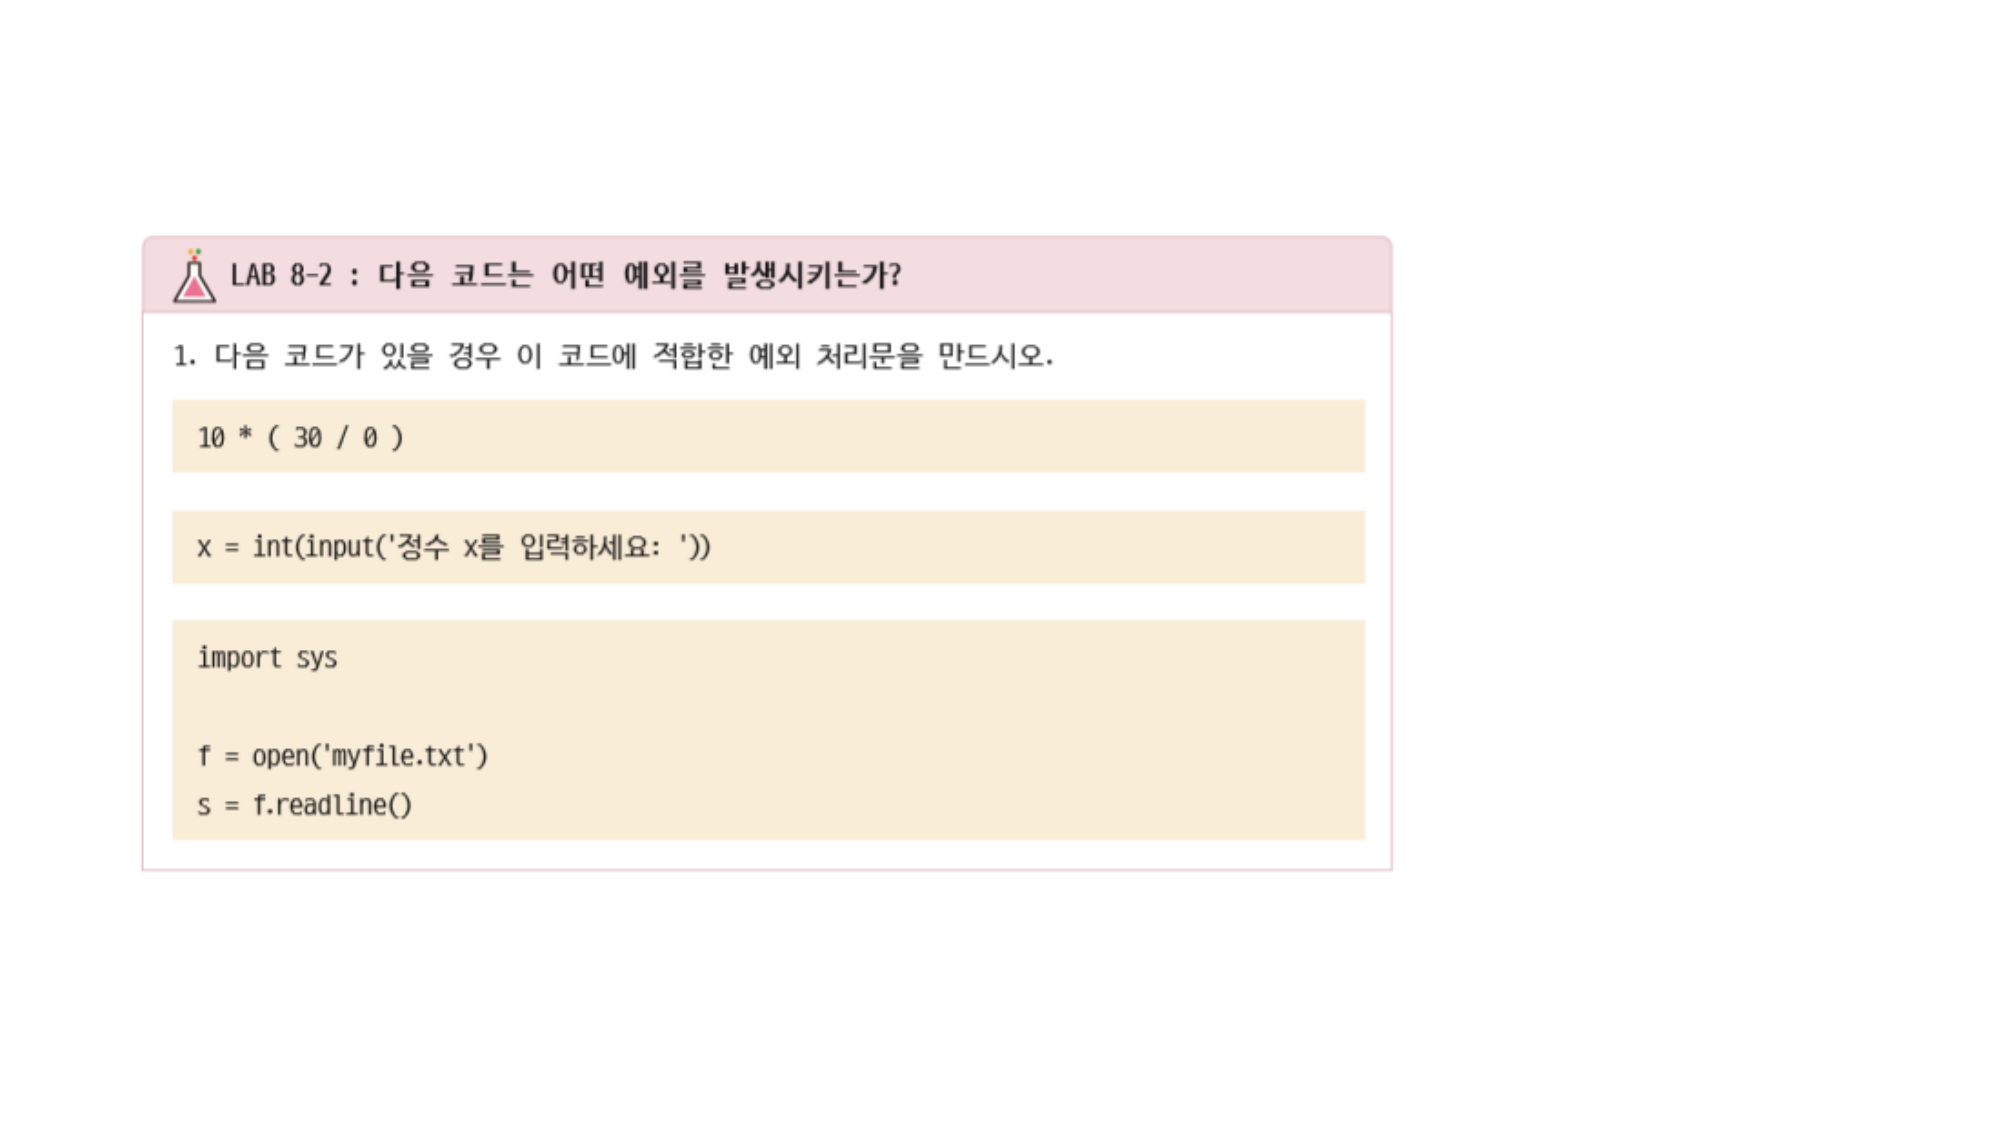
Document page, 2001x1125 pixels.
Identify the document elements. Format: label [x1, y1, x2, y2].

picture [113, 205, 1428, 911]
